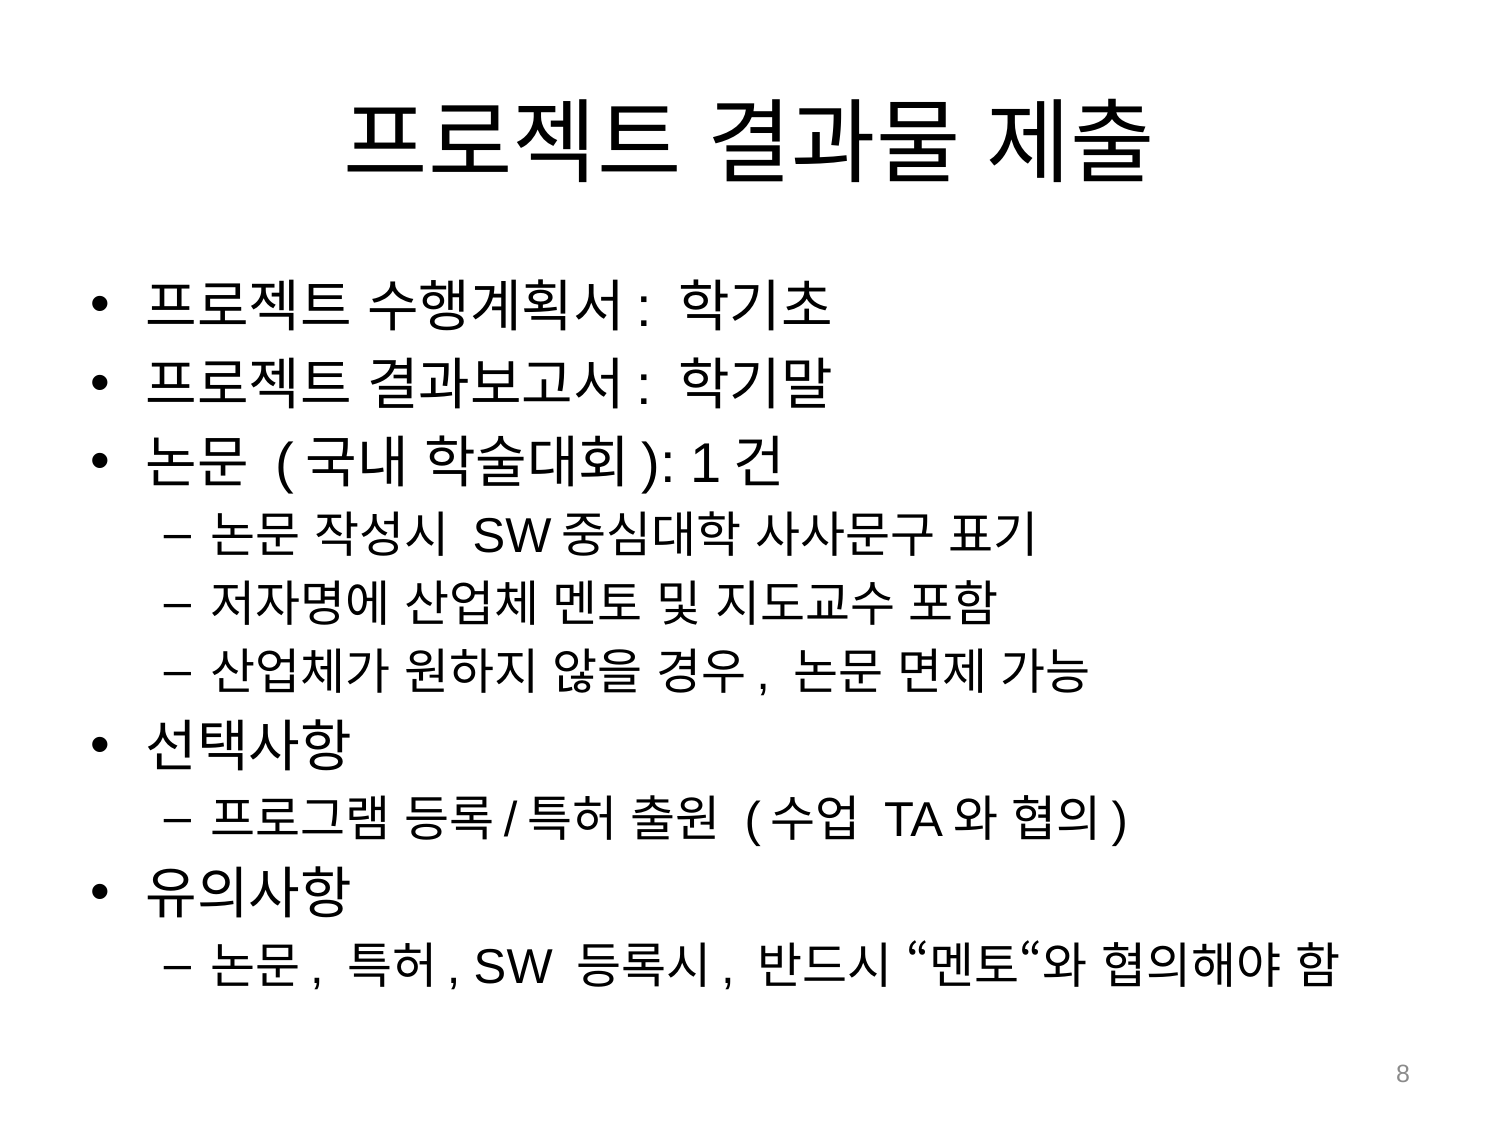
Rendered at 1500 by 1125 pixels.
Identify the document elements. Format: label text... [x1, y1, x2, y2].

title 프로젝트 결과물 제출 [75, 45, 1425, 233]
list 프로젝트 수행계획서: 학기초 프로젝트 결과보고서: 학기말 논문 (국내 학술대회): 1건 논문 작성시 SW중심대학 사사문구 표기 저자명에 산업체 멘토 및 지도교수 포함 산업체가 원하지 않을 경우, 논문 면제 가능 선택사항 프로그램 등록/특허 출원 (수업 TA와 협의) 유의사항 논문, 특허, SW 등록시, 반드시 “멘토“와 협의해야 함 [75, 262, 1425, 1005]
slide_number 8 [1074, 1042, 1425, 1103]
